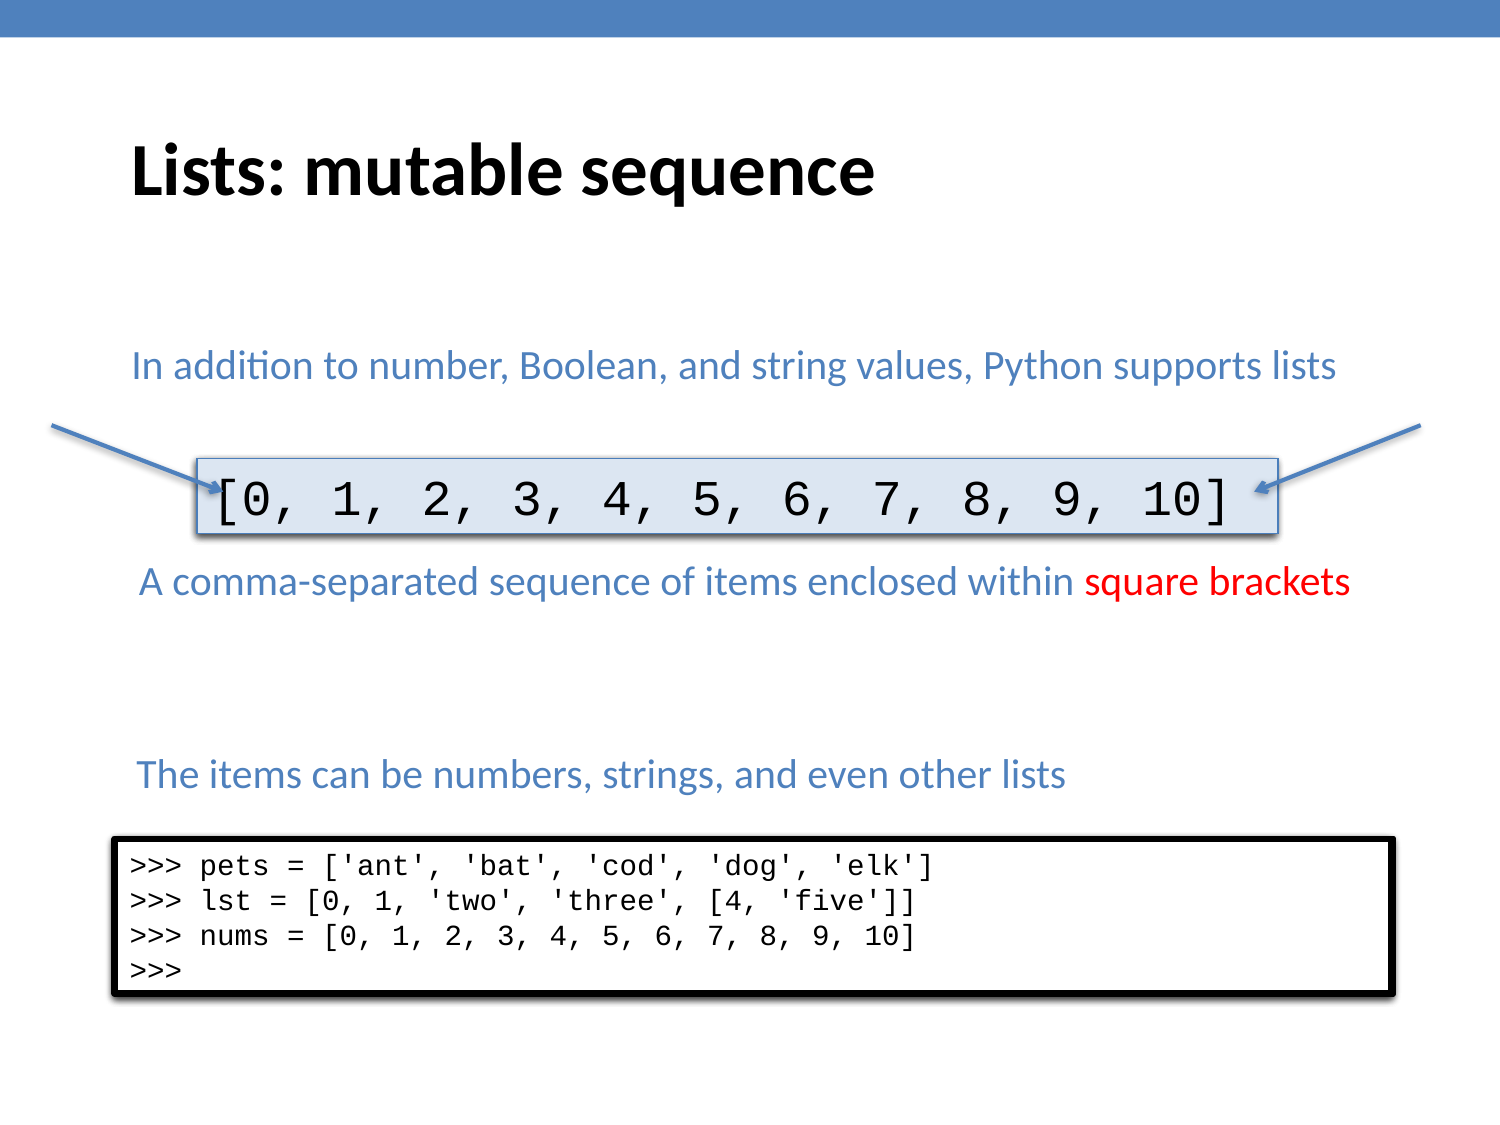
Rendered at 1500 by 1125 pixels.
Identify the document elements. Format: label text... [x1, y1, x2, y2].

text_box Lists: mutable sequence [116, 0, 1392, 242]
text_box [1392, 0, 1500, 38]
text_box The items can be numbers, strings, and even other lists [121, 739, 1083, 805]
text_box [0, 1, 2, 3, 4, 5, 6, 7, 8, 9, 10] [196, 458, 1279, 534]
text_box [1253, 424, 1421, 492]
text_box In addition to number, Boolean, and string values, Python supports lists [116, 330, 1359, 396]
text_box >>> pets = ['ant', 'bat', 'cod', 'dog', 'elk'] >>> lst = [0, 1, 'two', 'three', [4, 'five']] >>> nums = [0, 1, 2, 3, 4, 5, 6, 7, 8, 9, 10] >>> [114, 838, 1392, 994]
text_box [51, 424, 224, 492]
text_box A comma-separated sequence of items enclosed within square brackets [123, 546, 1367, 612]
text_box [0, 0, 116, 38]
